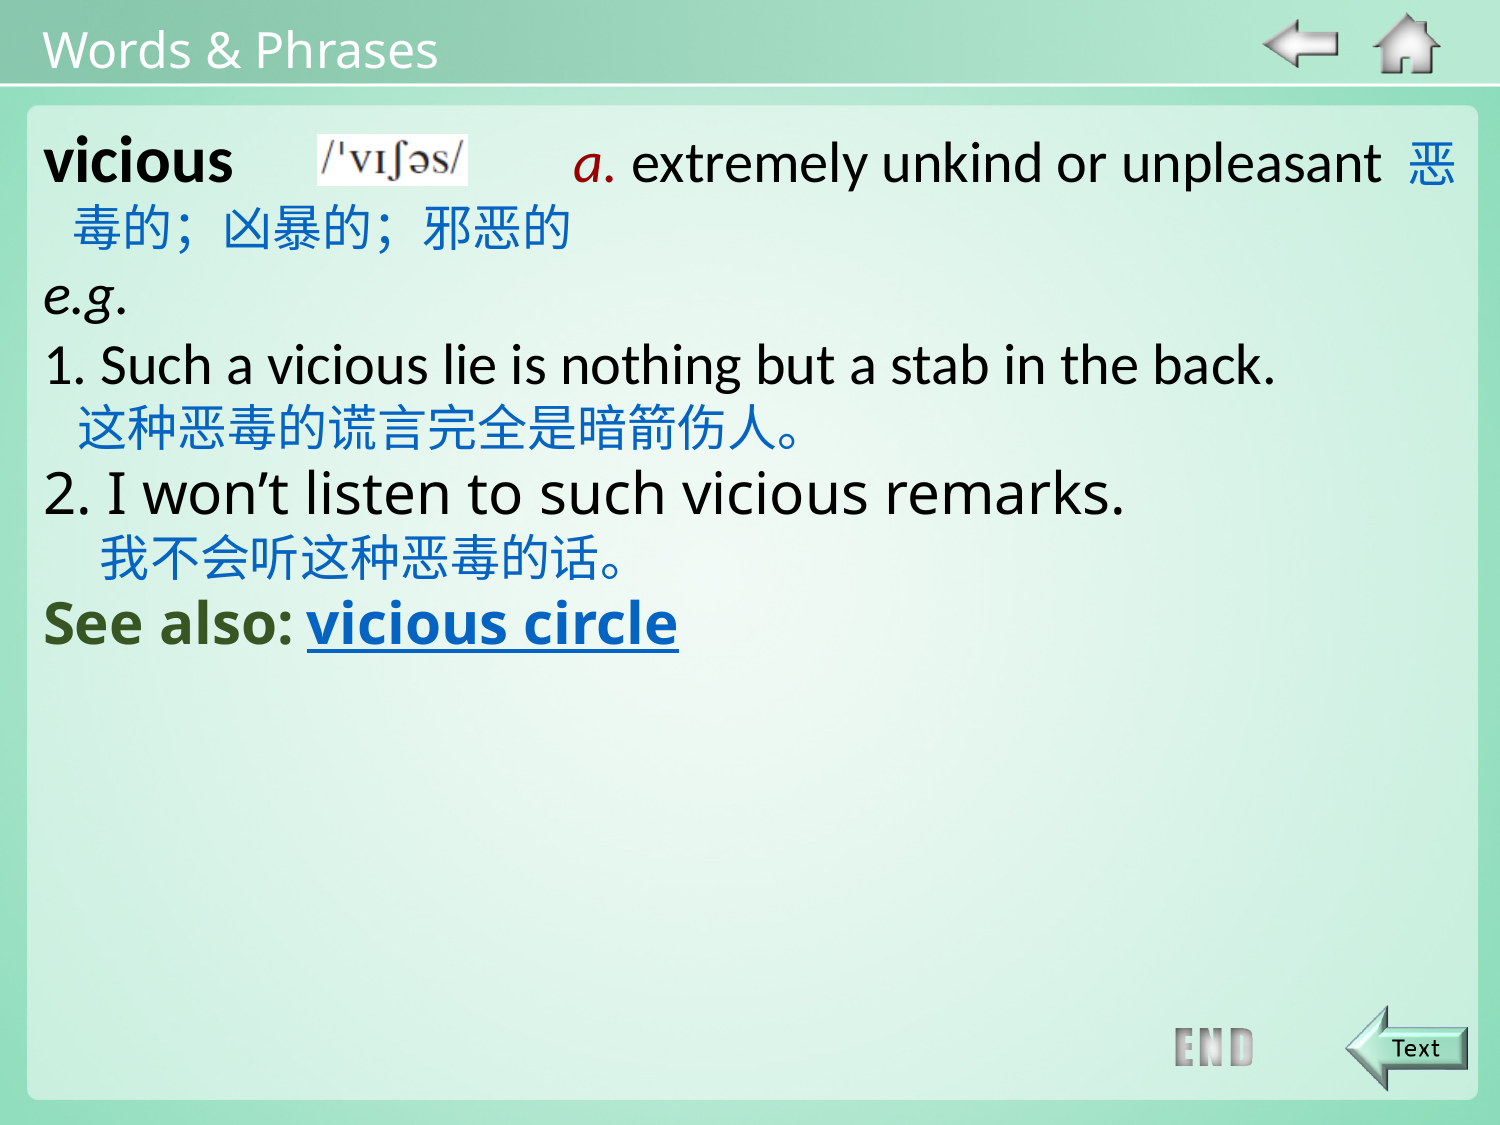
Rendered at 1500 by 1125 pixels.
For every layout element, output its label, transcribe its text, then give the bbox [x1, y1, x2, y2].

picture [0, 0, 1500, 1125]
text_box Words & Phrases [27, 11, 582, 87]
list vicious a. extremely unkind or unpleasant 恶毒的；凶暴的；邪恶的 e.g. 1. Such a vicious lie is nothing but a stab in the back. 这种恶毒的谎言完全是暗箭伤人。 2. I won’t listen to such vicious remarks. 我不会听这种恶毒的话。 See also: vicious circle [27, 108, 1473, 1078]
